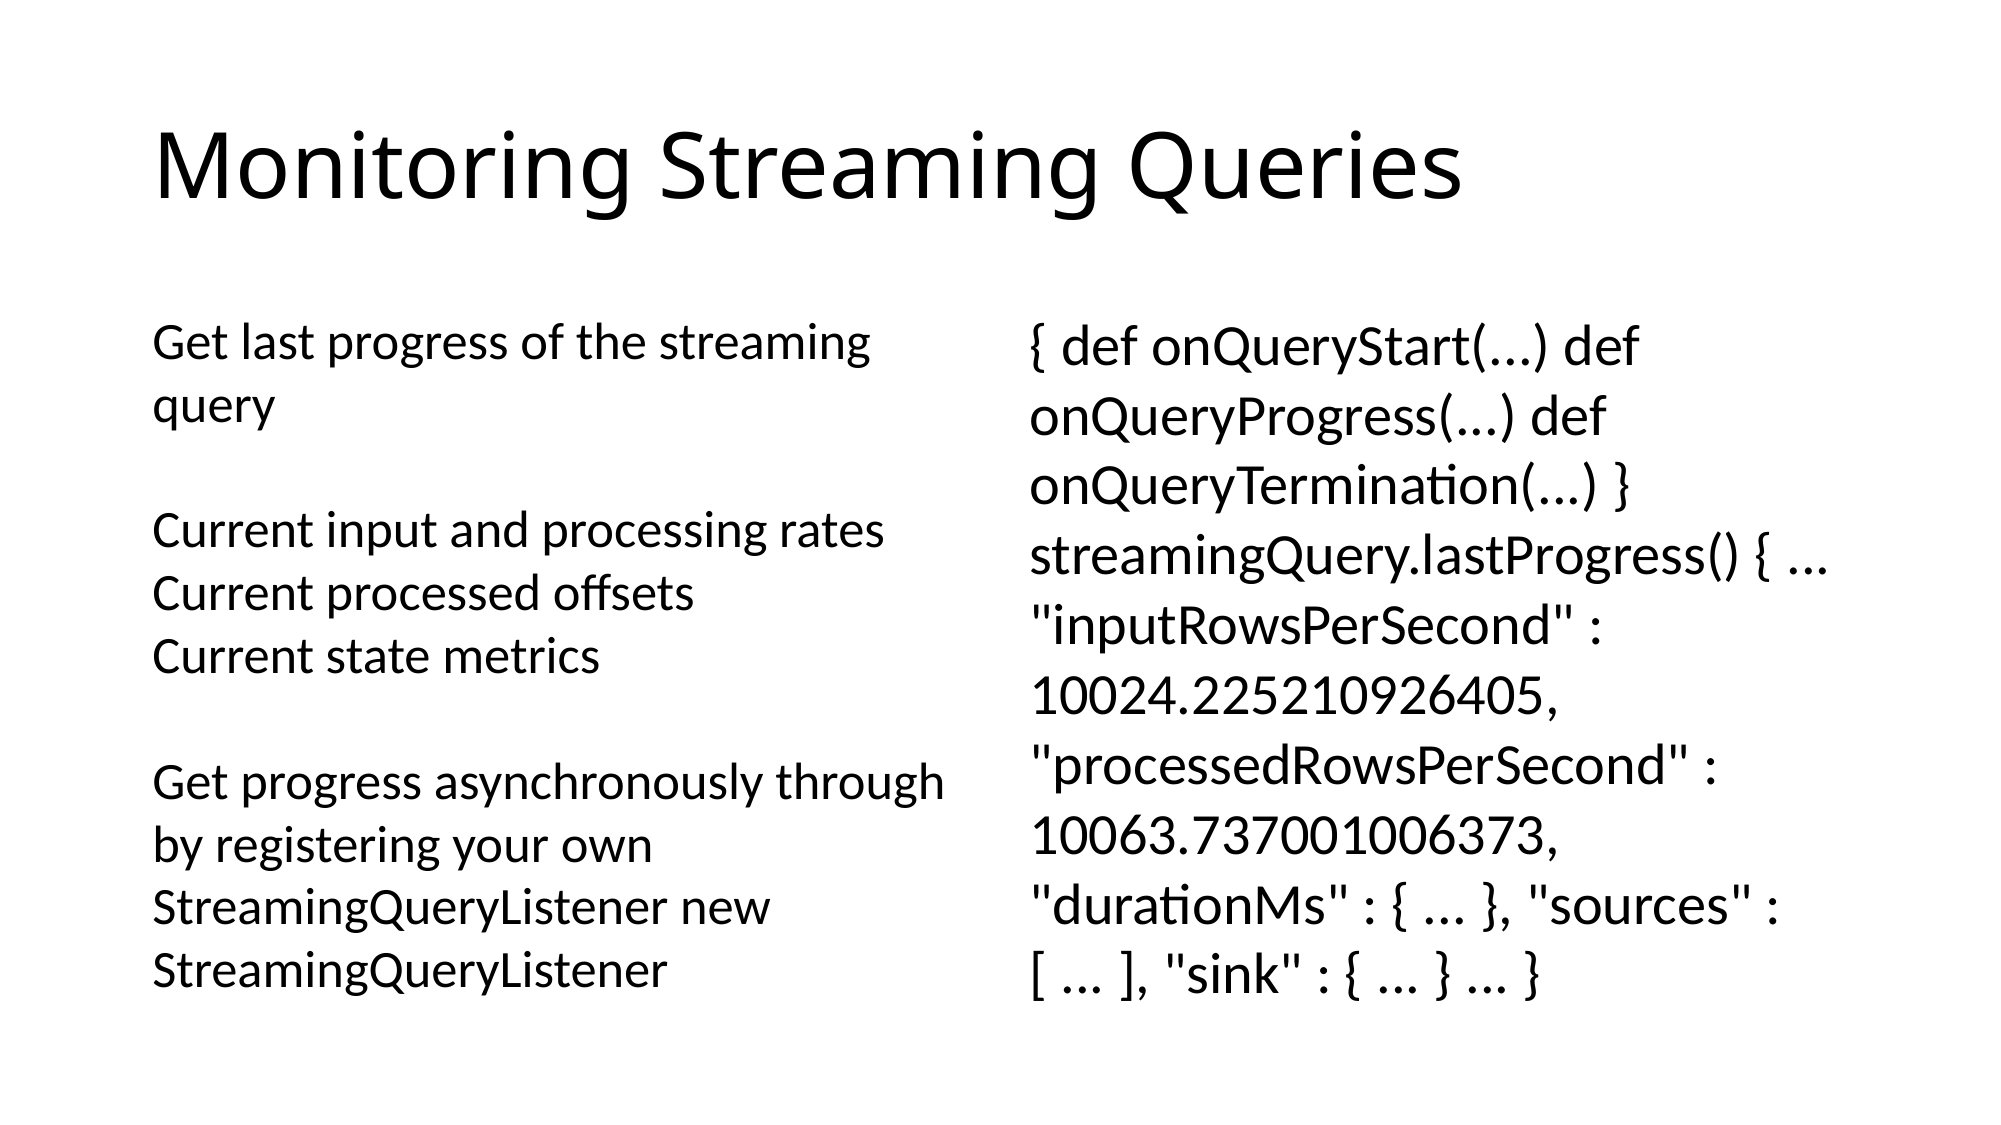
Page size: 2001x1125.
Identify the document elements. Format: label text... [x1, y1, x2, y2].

text_box { def onQueryStart(...) def onQueryProgress(...) def onQueryTermination(...) } streamingQuery.lastProgress() { ... "inputRowsPerSecond" : 10024.225210926405, "processedRowsPerSecond" : 10063.737001006373, "durationMs" : { ... }, "sources" : [ ... ], "sink" : { ... } ... } [1014, 299, 1863, 1014]
title Monitoring Streaming Queries [137, 59, 1863, 278]
list Get last progress of the streaming query Current input and processing rates Current processed offsets Current state metrics Get progress asynchronously through by registering your own StreamingQueryListener new StreamingQueryListener [137, 299, 986, 1014]
